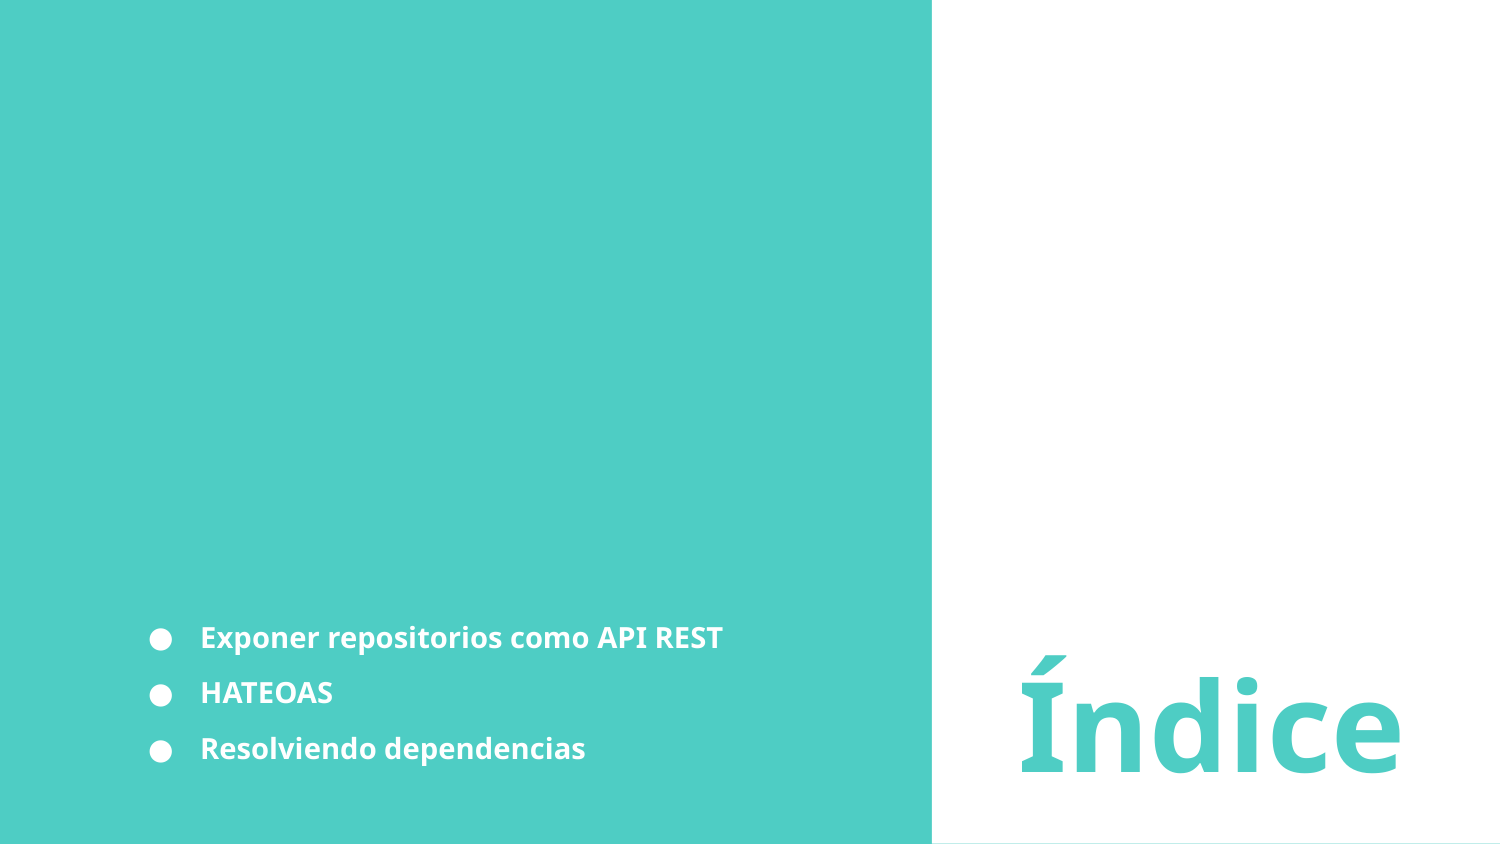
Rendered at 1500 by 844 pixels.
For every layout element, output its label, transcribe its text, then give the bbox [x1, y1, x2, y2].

subtitle Exponer repositorios como API REST HATEOAS Resolviendo dependencias [110, 90, 819, 781]
title Índice [681, 577, 1421, 813]
